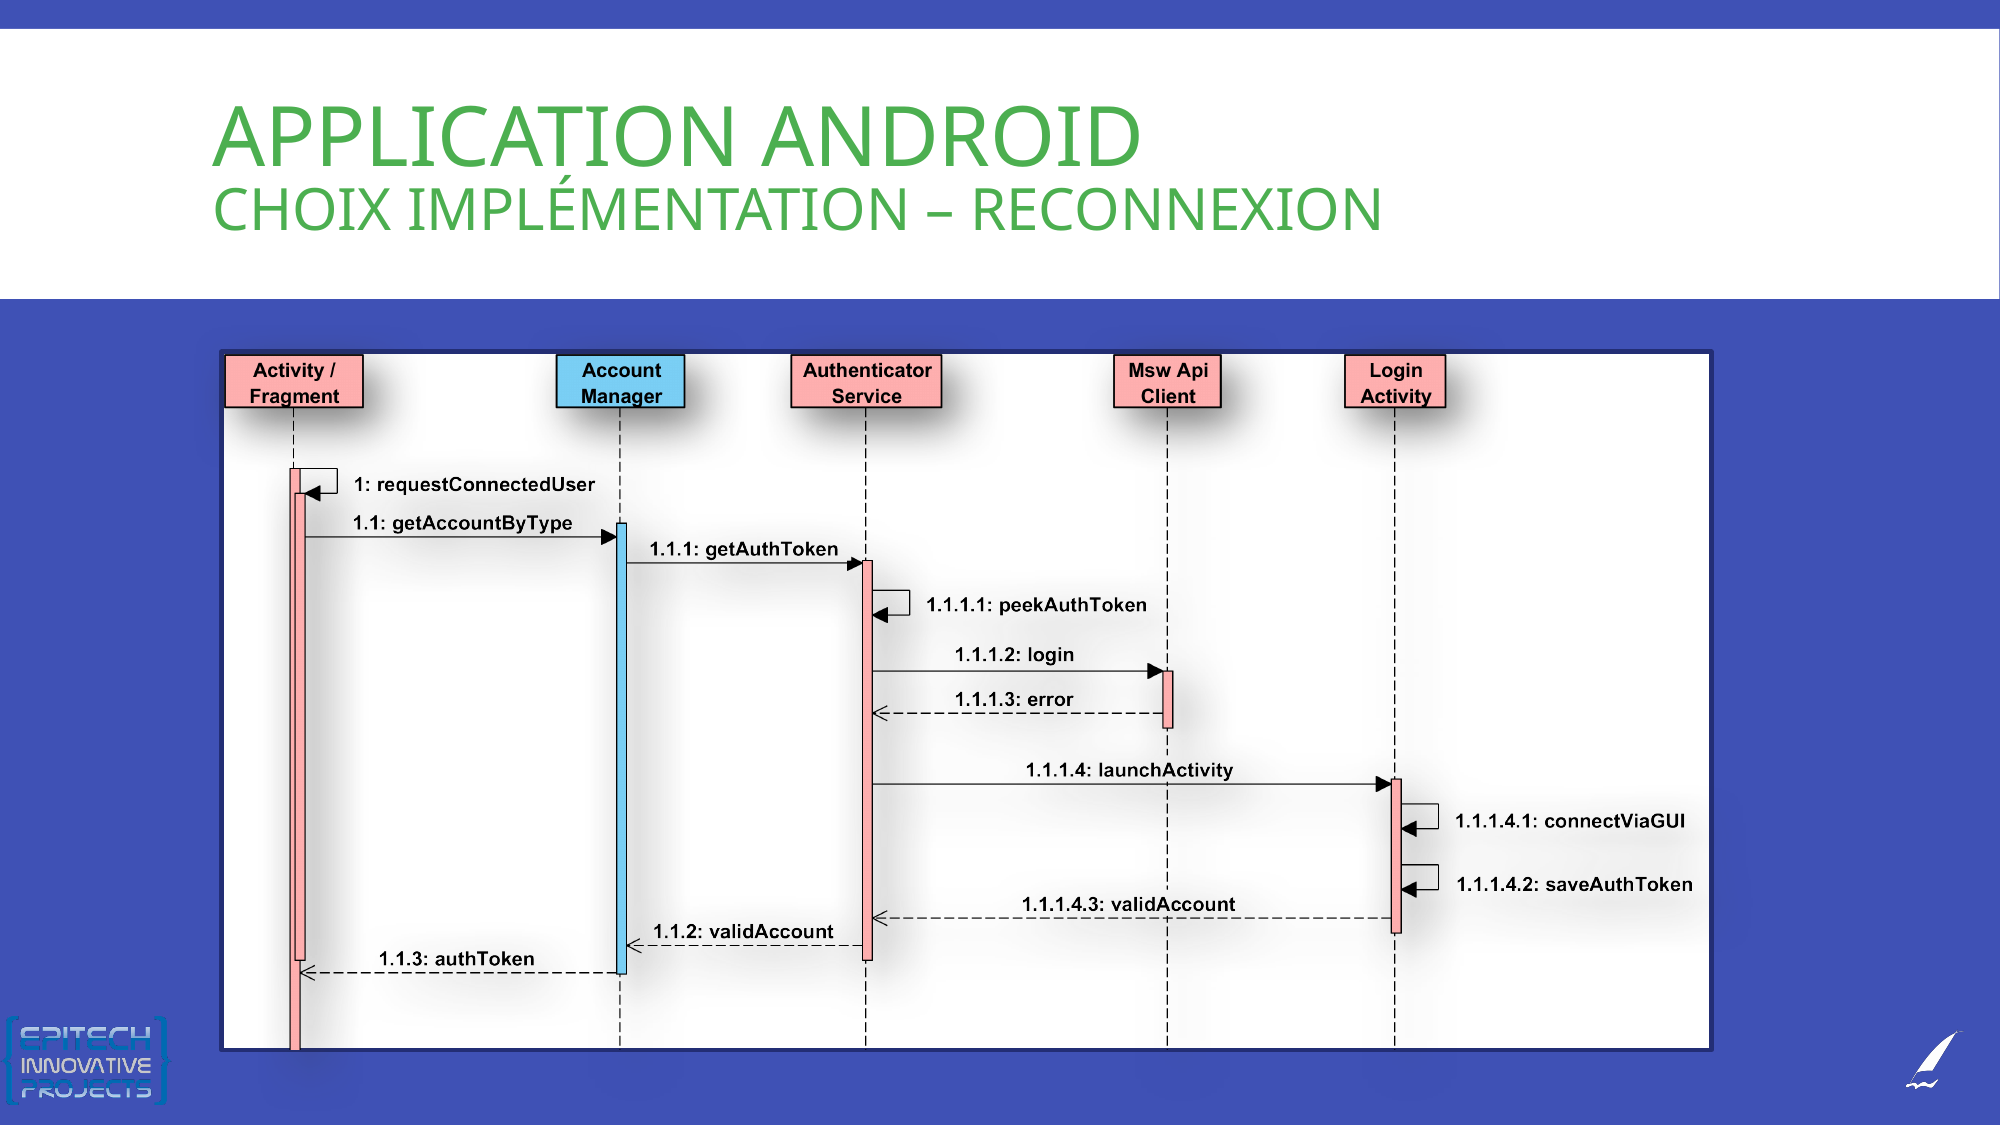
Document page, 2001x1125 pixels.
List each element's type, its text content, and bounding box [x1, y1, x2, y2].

title Application Android Choix implémentation – Reconnexion [197, 46, 1803, 295]
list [221, 351, 1712, 1051]
picture [0, 1016, 172, 1105]
picture [1869, 994, 2000, 1125]
